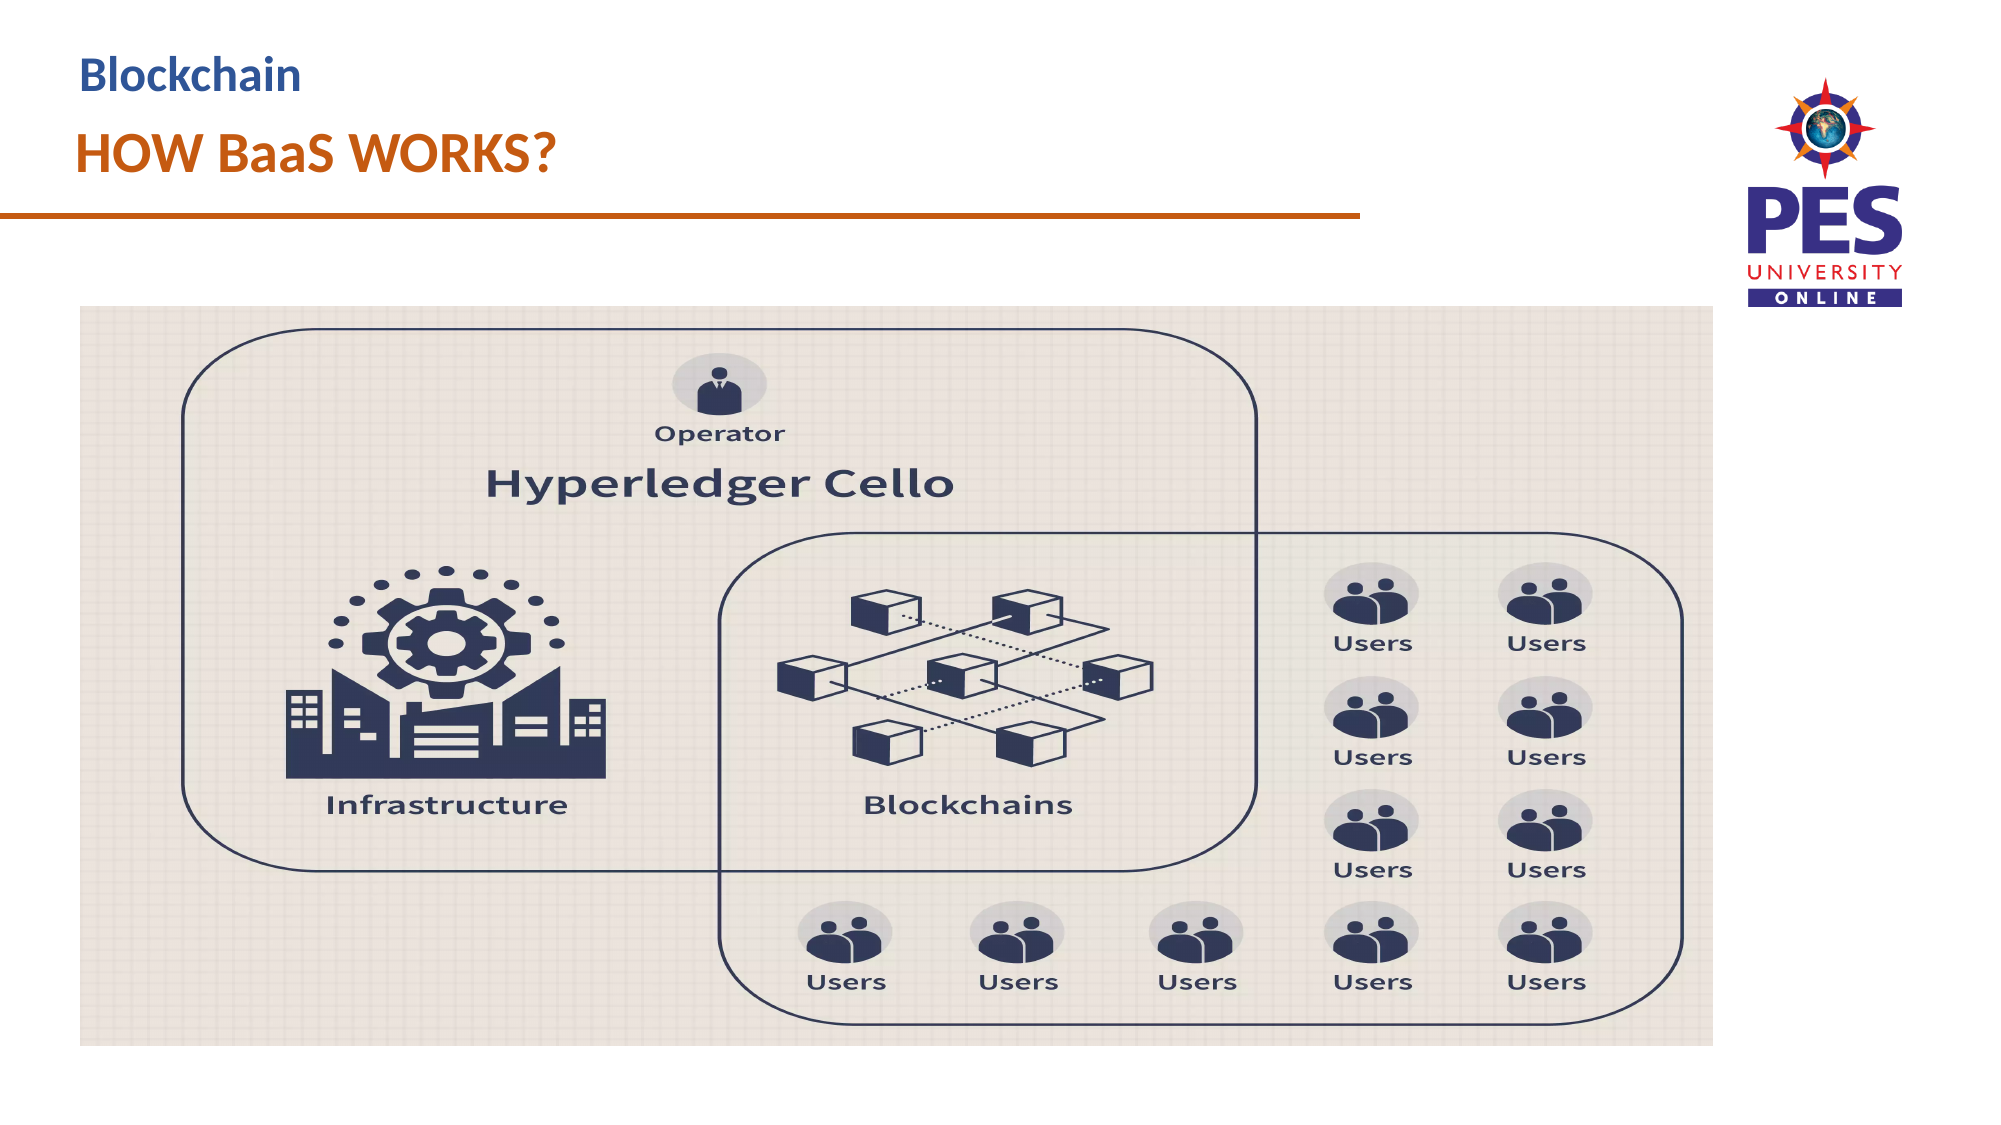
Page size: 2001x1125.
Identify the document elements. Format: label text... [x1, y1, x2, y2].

text_box Blockchain [64, 33, 1295, 109]
text_box HOW BaaS WORKS? [60, 106, 1374, 192]
picture [80, 306, 1713, 1046]
picture [1748, 76, 1902, 307]
